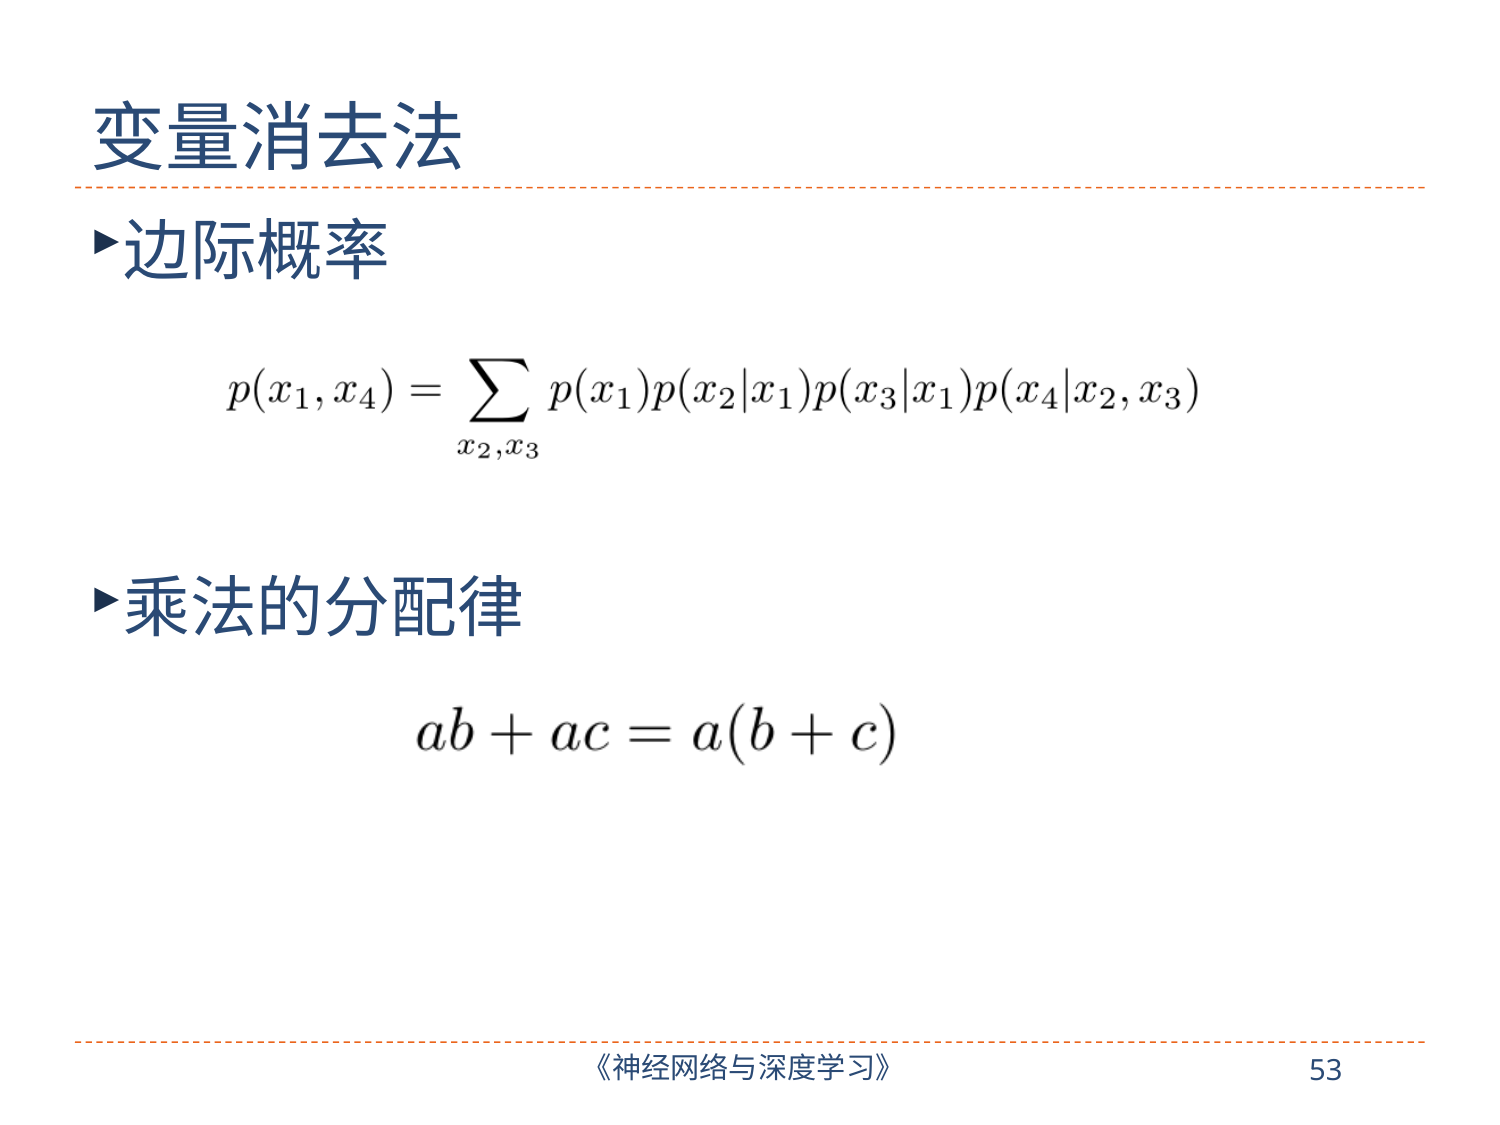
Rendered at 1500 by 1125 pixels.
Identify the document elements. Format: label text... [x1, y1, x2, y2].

picture [199, 299, 1202, 461]
title 变量消去法 [75, 24, 1425, 188]
list 边际概率 乘法的分配律 [75, 200, 1425, 1010]
picture [387, 691, 898, 779]
